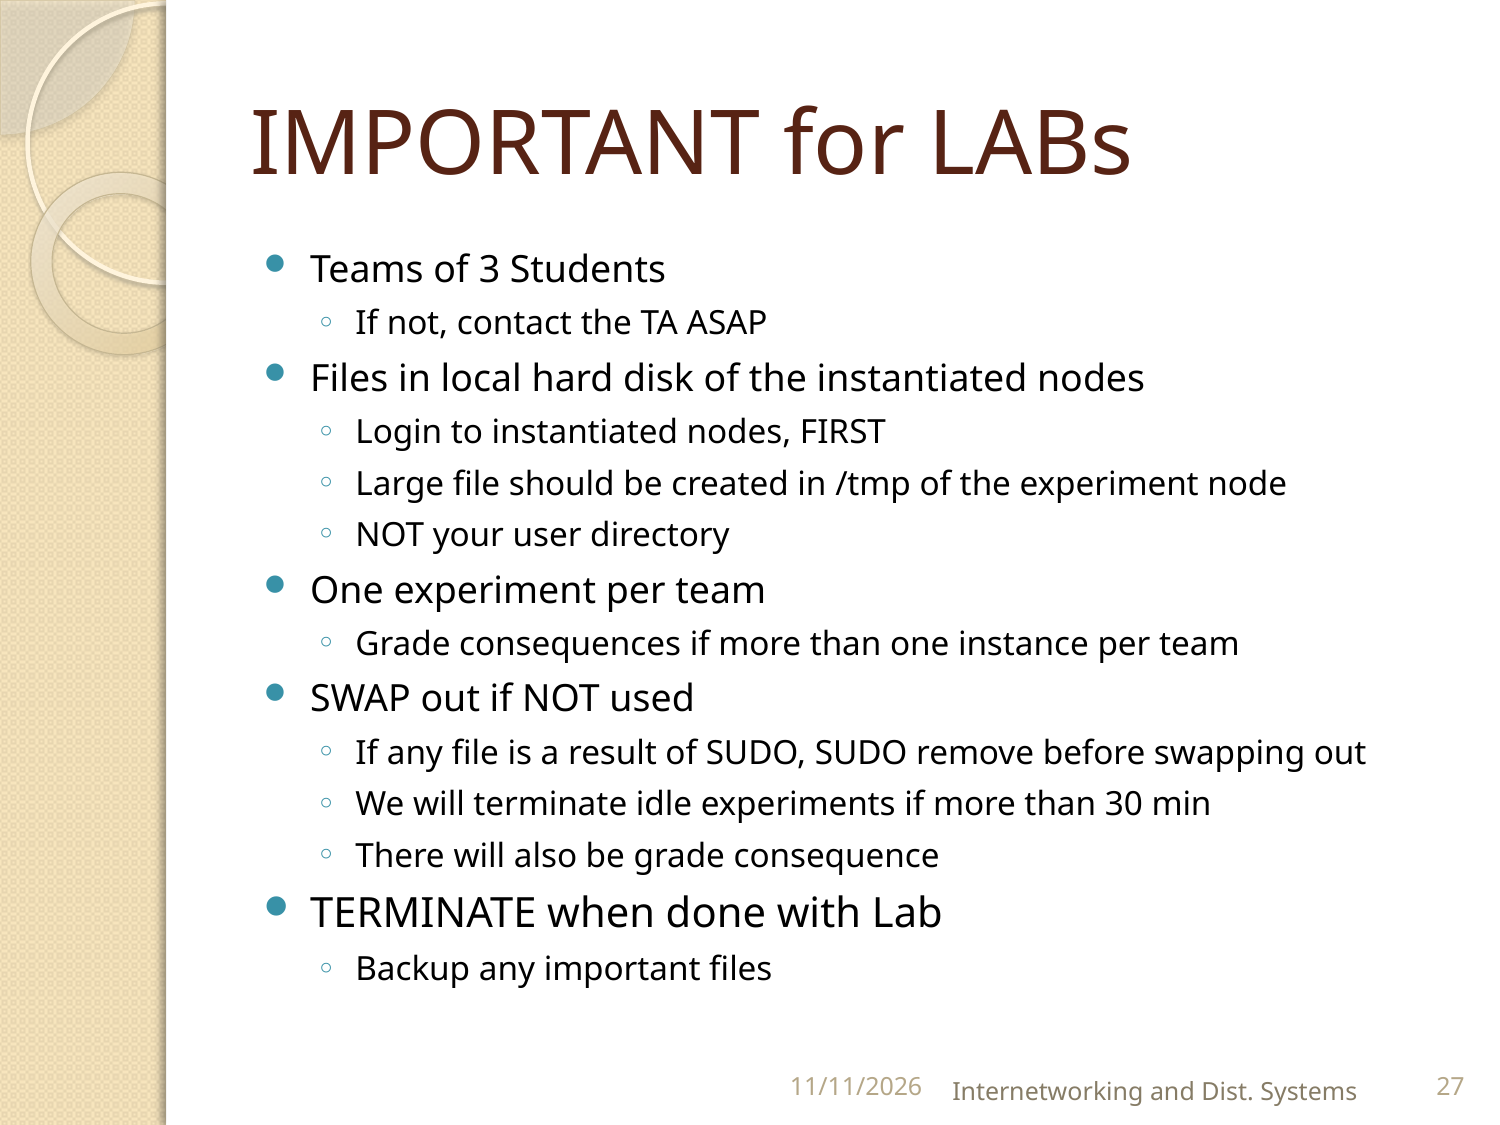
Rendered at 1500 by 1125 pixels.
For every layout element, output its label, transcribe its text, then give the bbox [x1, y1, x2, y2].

slide_number 27 [1413, 1034, 1488, 1113]
title IMPORTANT for LABs [235, 45, 1466, 233]
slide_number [587, 1034, 937, 1113]
footer Internetworking and Dist. Systems [937, 1034, 1413, 1113]
list Teams of 3 Students If not, contact the TA ASAP Files in local hard disk of the instantiated nodes Login to instantiated nodes, FIRST Large file should be created in /tmp of the experiment node NOT your user directory One experiment per team Grade consequences if more than one instance per team SWAP out if NOT used If any file is a result of SUDO, SUDO remove before swapping out We will terminate idle experiments if more than 30 min There will also be grade consequence TERMINATE when done with Lab Backup any important files [235, 237, 1466, 1026]
